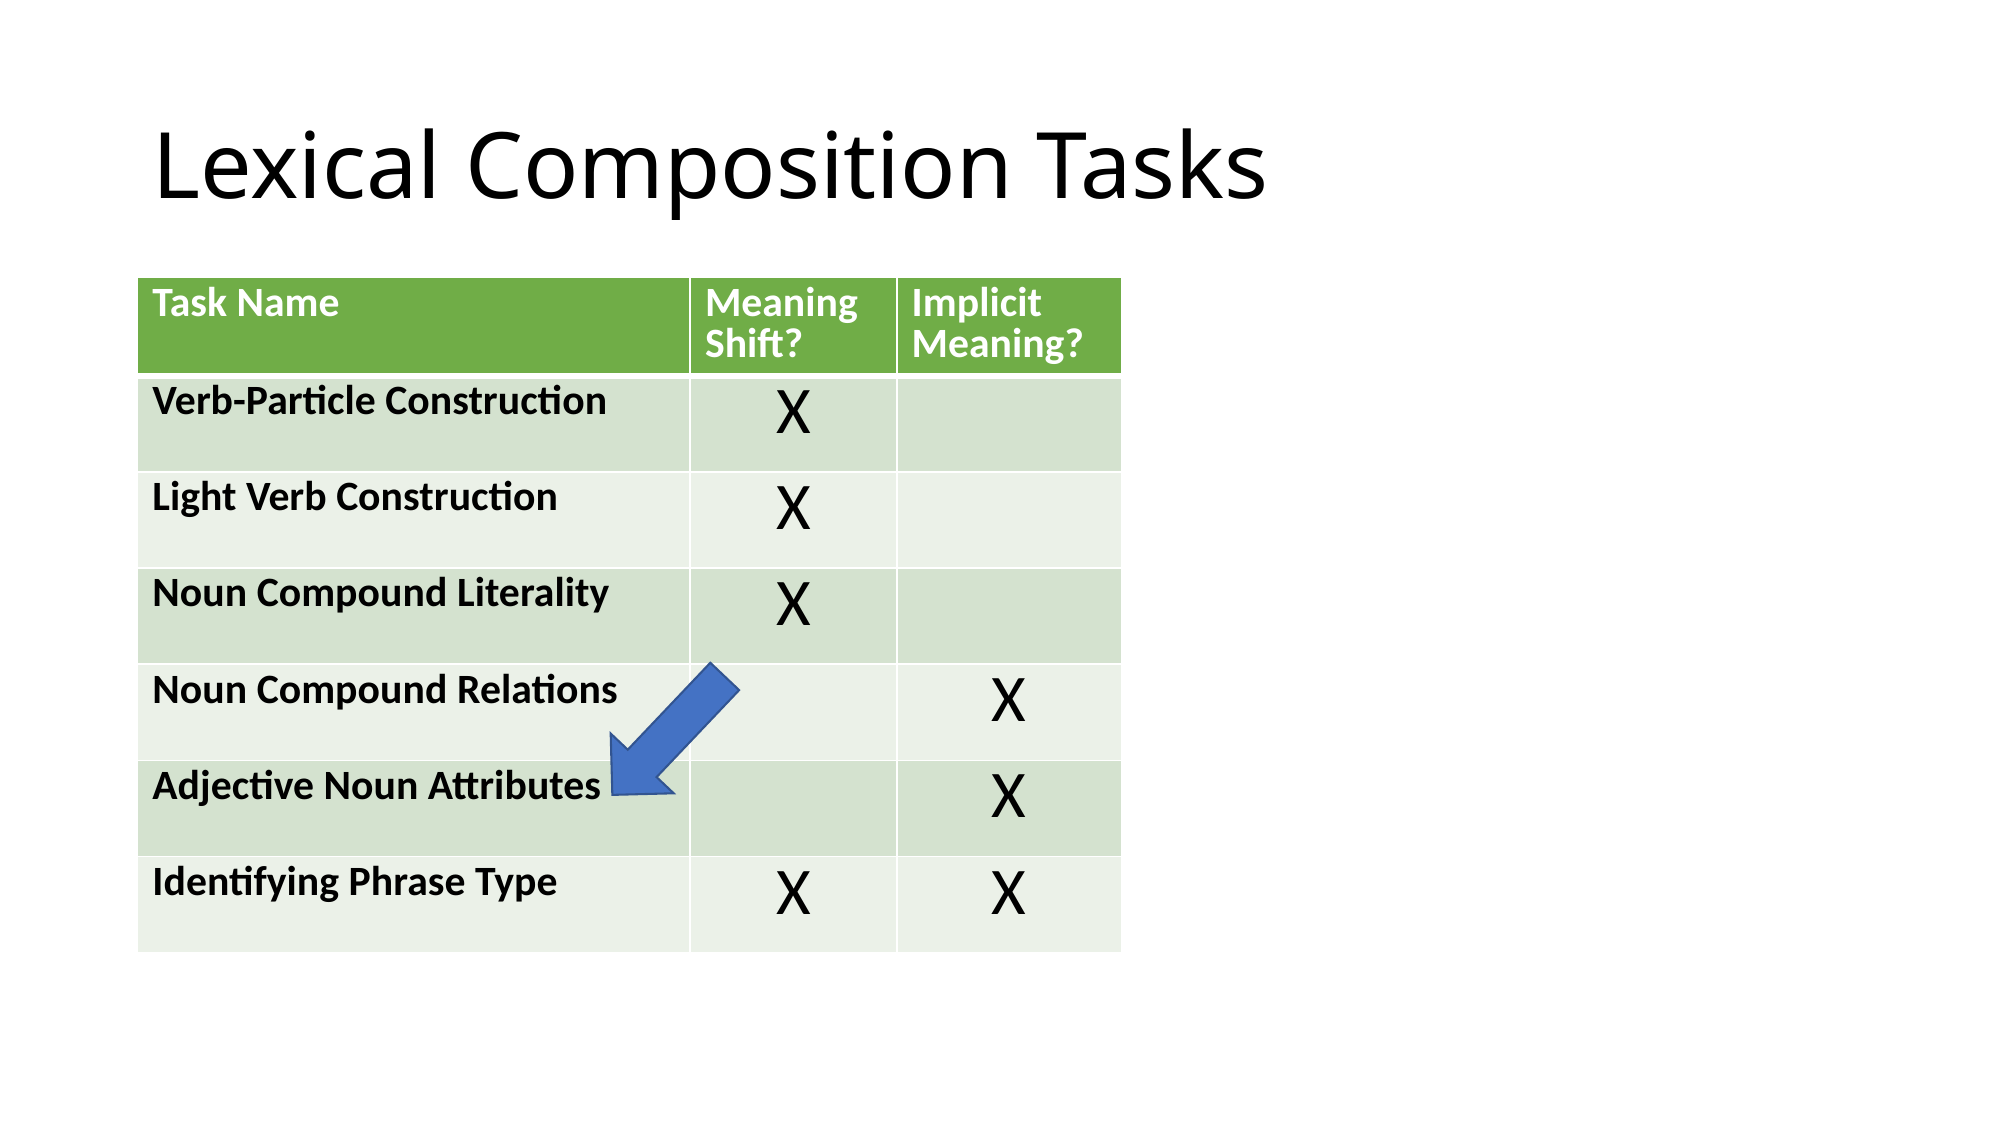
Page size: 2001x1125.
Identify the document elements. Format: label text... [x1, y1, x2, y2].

table_cell Identifying Phrase Type [138, 857, 689, 952]
table_cell [691, 665, 896, 760]
table_cell Adjective Noun Attributes [138, 761, 689, 856]
table_cell X [691, 379, 896, 471]
table_header Implicit Meaning? [898, 278, 1121, 373]
table_header Task Name [138, 278, 689, 373]
table_cell [898, 569, 1121, 663]
table_cell X [691, 857, 896, 952]
table_cell Verb-Particle Construction [138, 379, 689, 471]
table_header Meaning Shift? [691, 278, 896, 373]
title Lexical Composition Tasks [137, 59, 1863, 278]
table_cell X [691, 569, 896, 663]
text_box [609, 661, 741, 796]
table_cell X [898, 857, 1121, 952]
table_cell Light Verb Construction [138, 473, 689, 567]
table_cell Noun Compound Literality [138, 569, 689, 663]
table_cell X [898, 665, 1121, 760]
table_cell X [691, 473, 896, 567]
table_cell Noun Compound Relations [138, 665, 689, 760]
table_cell X [898, 761, 1121, 856]
table_cell [691, 761, 896, 856]
table_cell [898, 473, 1121, 567]
table_cell [898, 379, 1121, 471]
